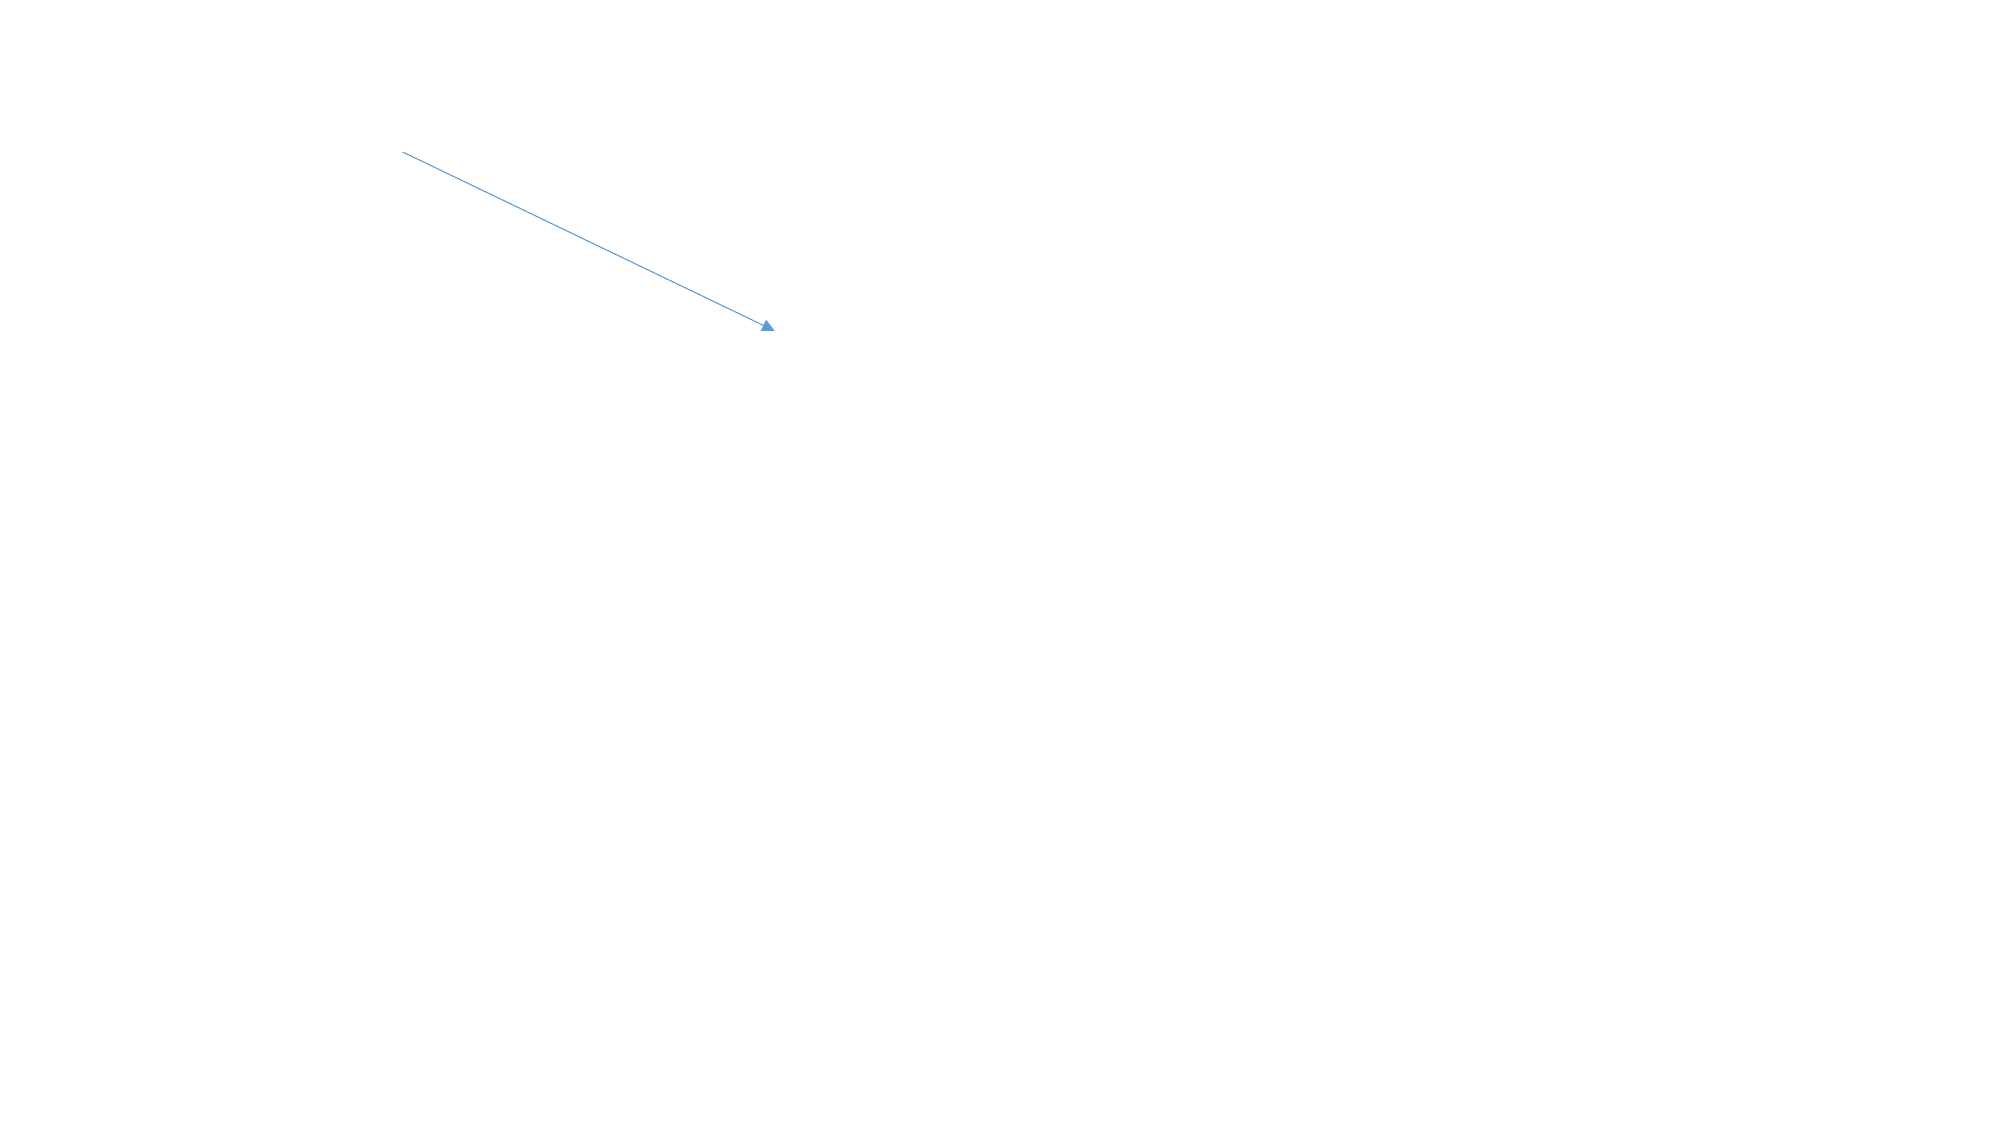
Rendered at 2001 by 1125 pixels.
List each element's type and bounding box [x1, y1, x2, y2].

text_box [402, 152, 775, 331]
